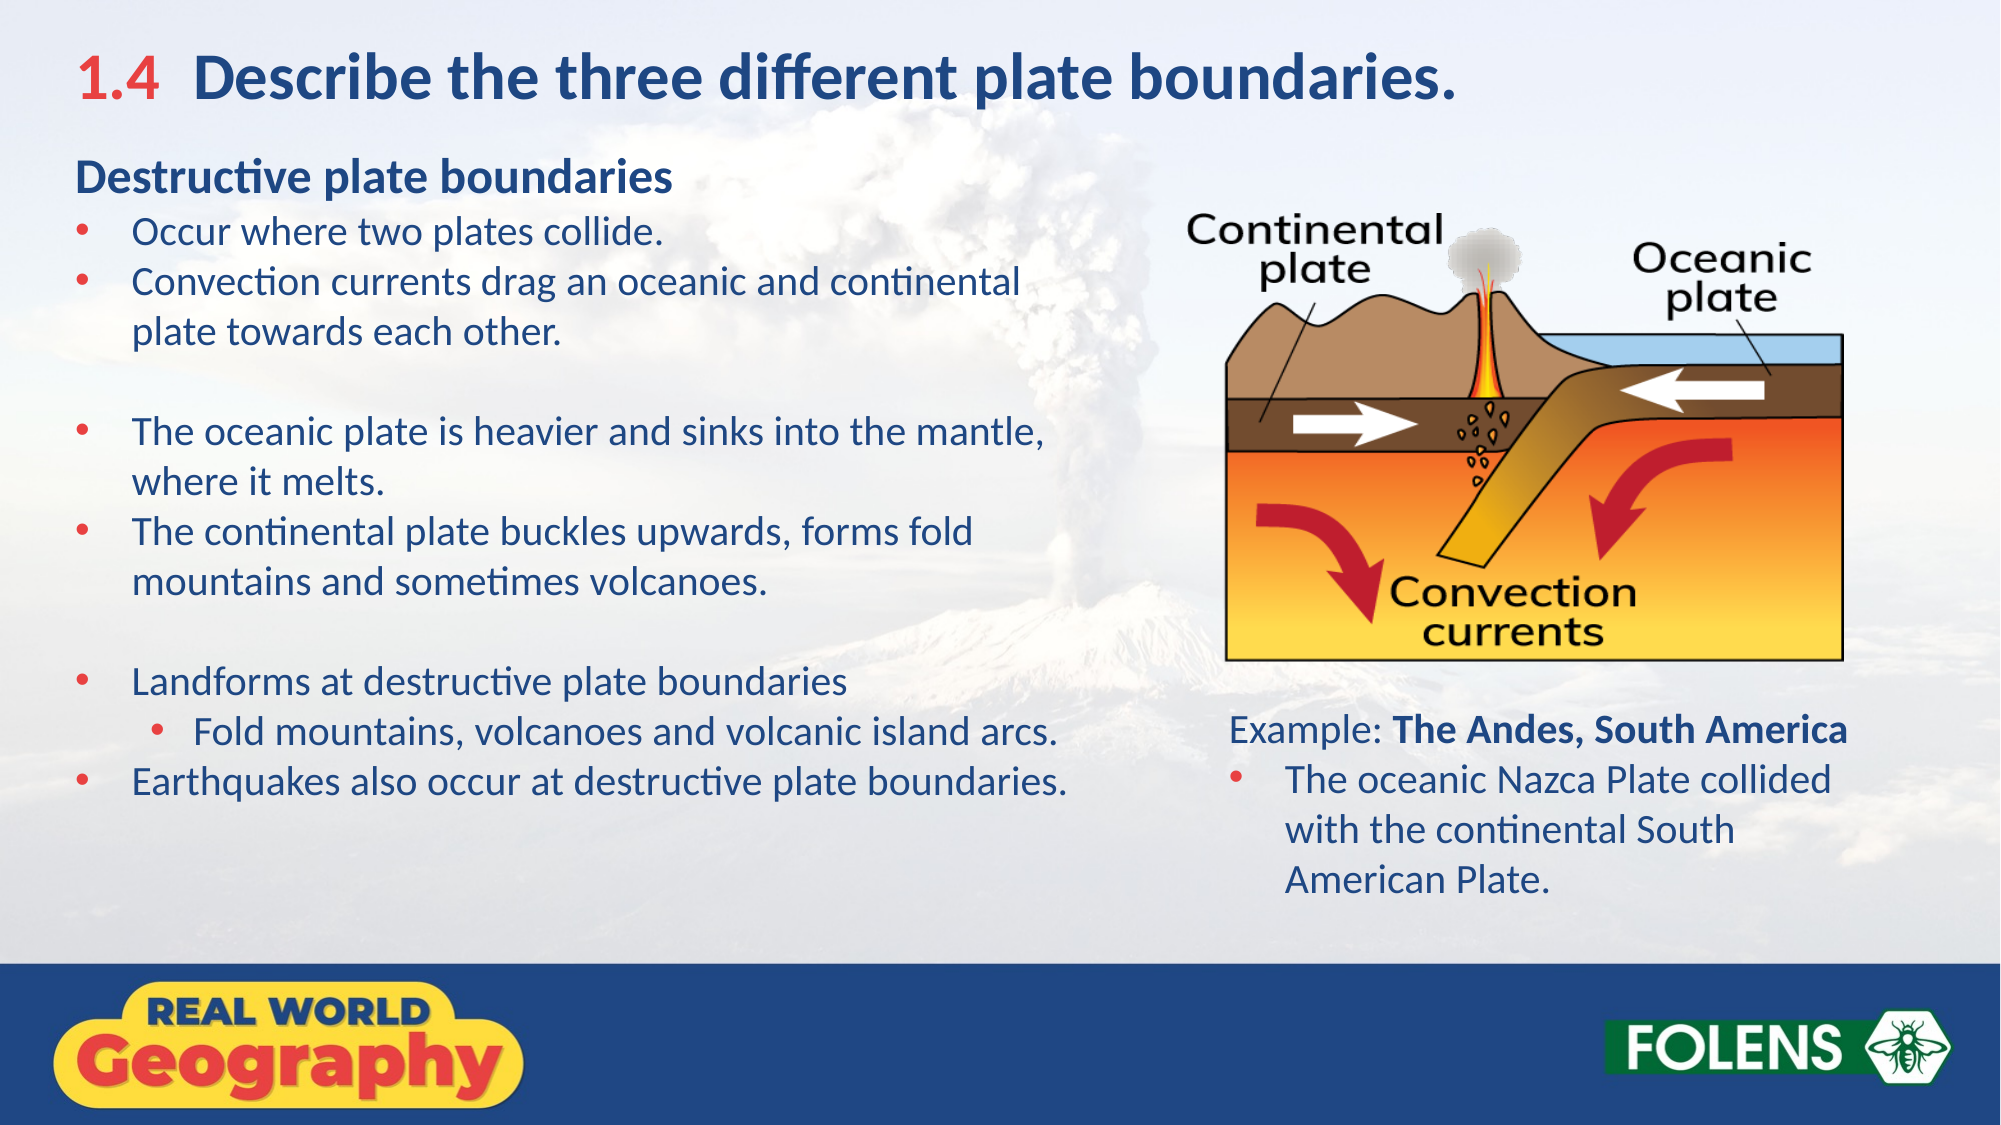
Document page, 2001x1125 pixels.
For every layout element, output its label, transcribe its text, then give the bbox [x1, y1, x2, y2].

text_box 1.4 Describe the three different plate boundaries. [60, 35, 1786, 137]
text_box Destructive plate boundaries Occur where two plates collide. Convection currents drag an oceanic and continental plate towards each other. The oceanic plate is heavier and sinks into the mantle, where it melts. The continental plate buckles upwards, forms fold mountains and sometimes volcanoes. Landforms at destructive plate boundaries Fold mountains, volcanoes and volcanic island arcs. Earthquakes also occur at destructive plate boundaries. [60, 136, 1101, 812]
picture [0, 0, 2001, 1125]
text_box Example: The Andes, South America The oceanic Nazca Plate collided with the continental South American Plate. [1213, 693, 1901, 909]
